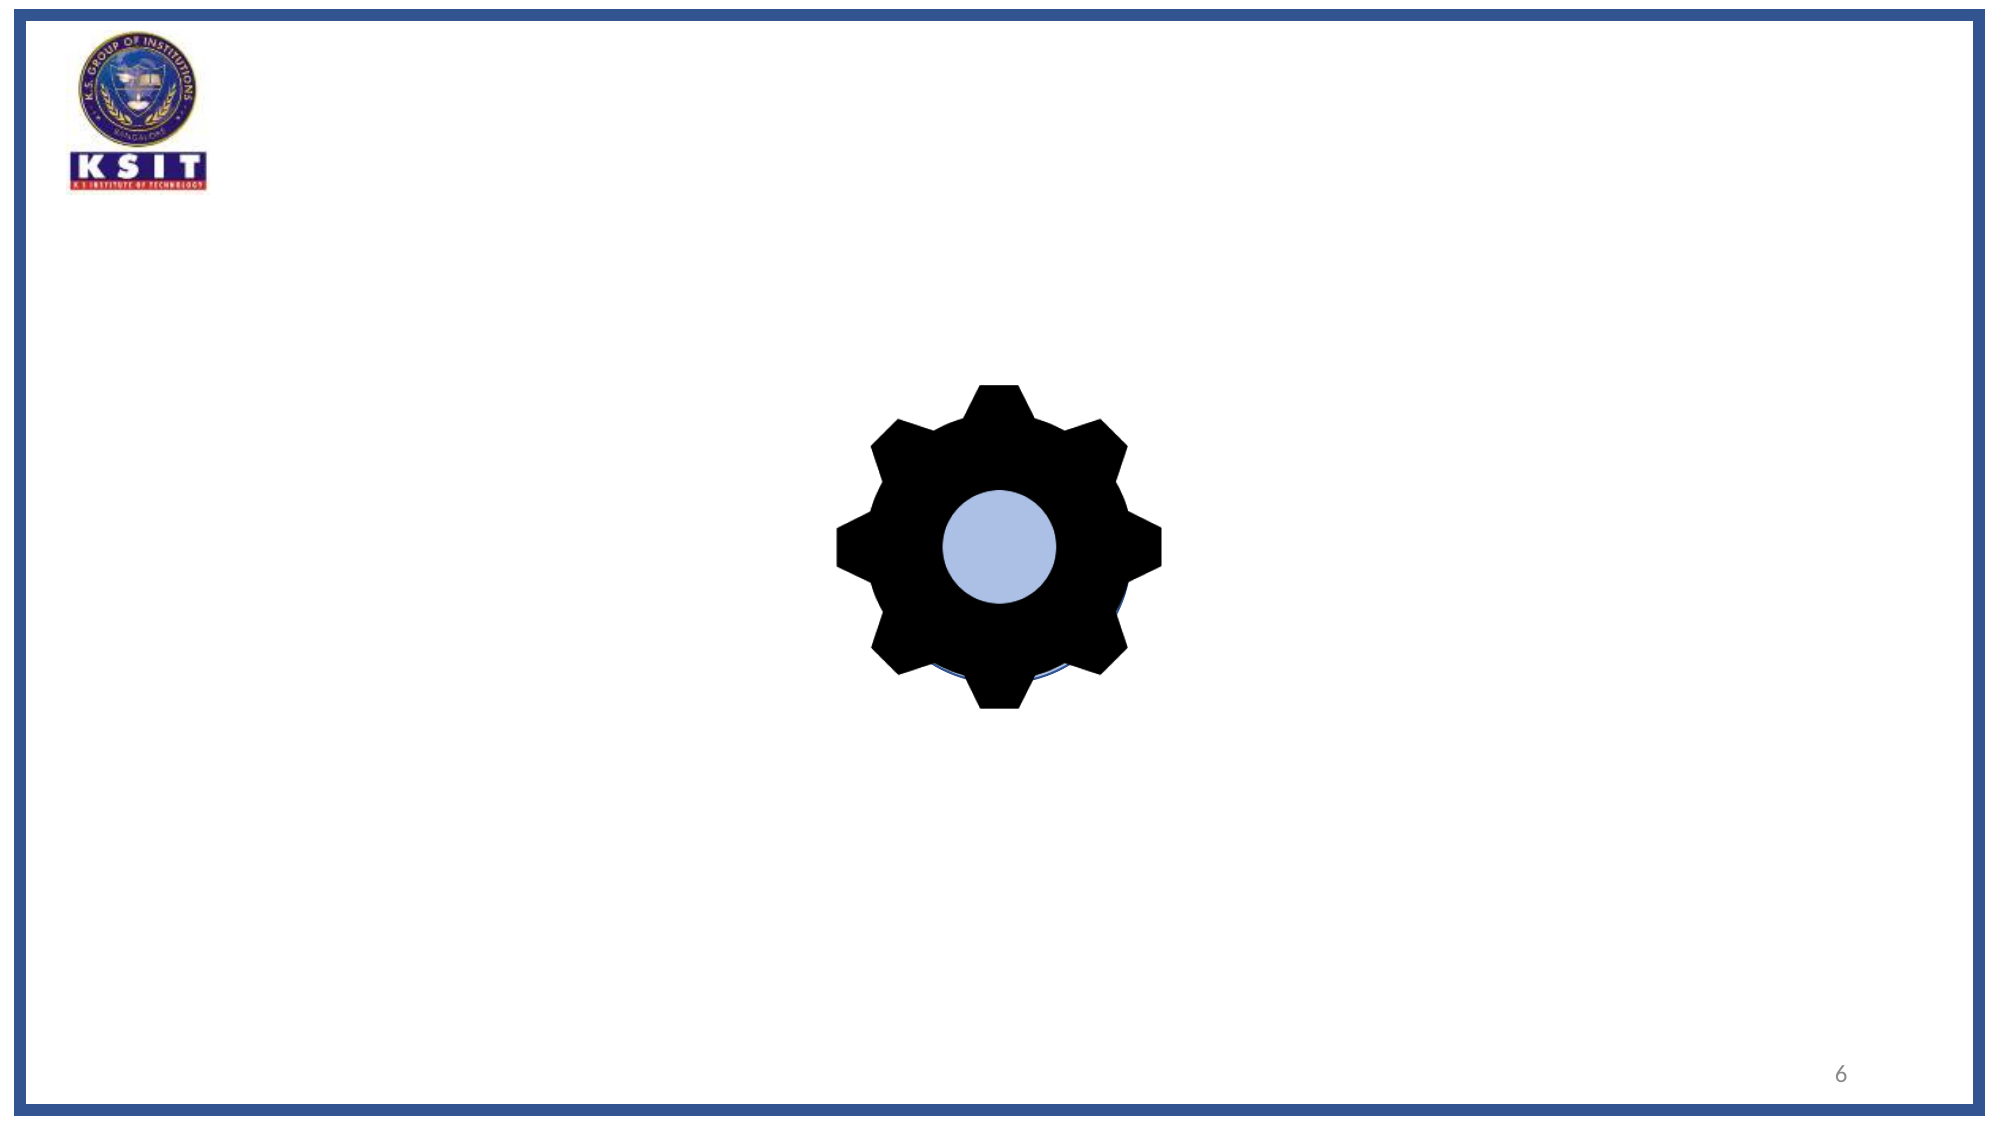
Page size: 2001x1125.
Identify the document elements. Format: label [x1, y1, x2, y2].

text_box [19, 14, 1980, 1111]
picture [771, 318, 1228, 775]
picture [66, 30, 210, 195]
